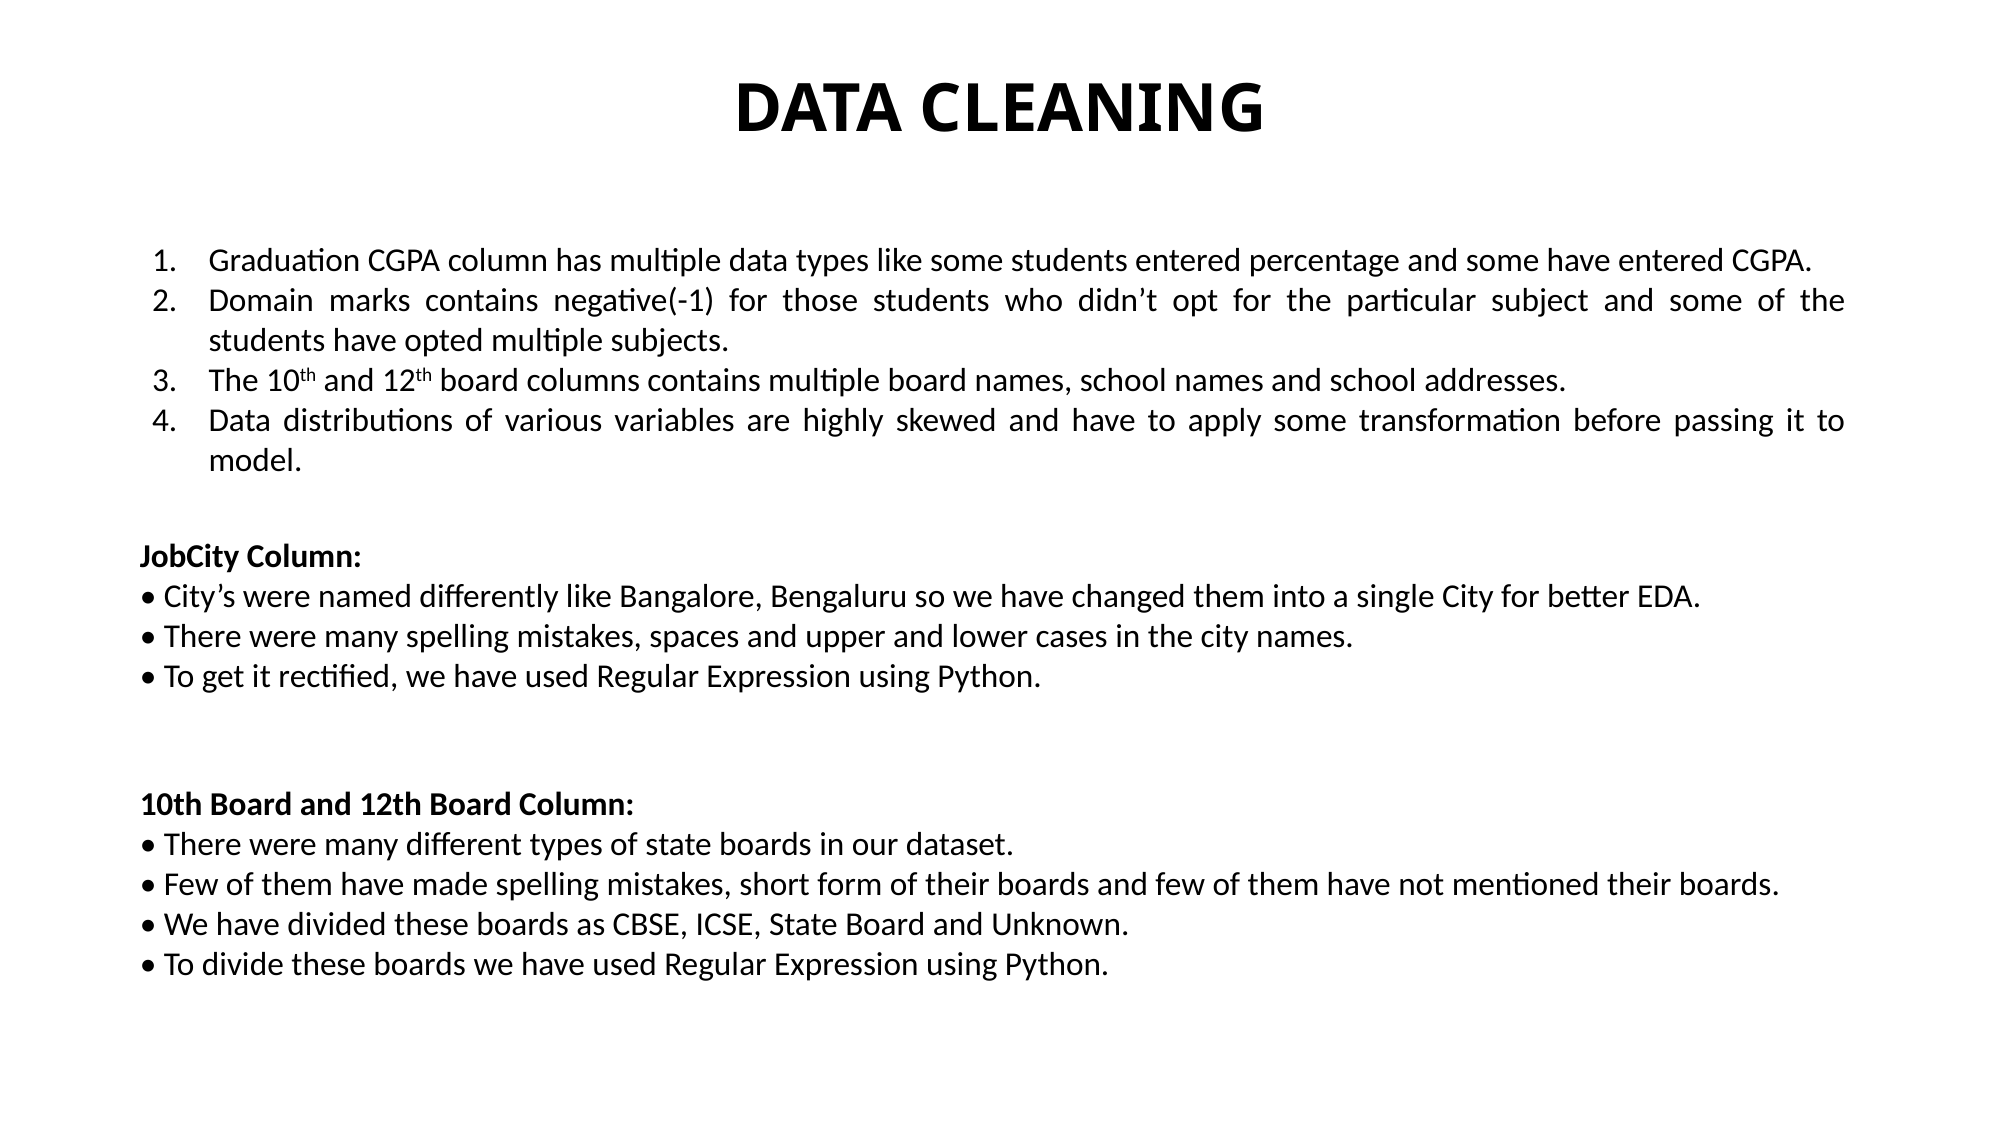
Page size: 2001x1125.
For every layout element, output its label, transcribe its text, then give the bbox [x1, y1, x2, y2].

text_box Graduation CGPA column has multiple data types like some students entered percentage and some have entered CGPA. Domain marks contains negative(-1) for those students who didn’t opt for the particular subject and some of the students have opted multiple subjects. The 10th and 12th board columns contains multiple board names, school names and school addresses. Data distributions of various variables are highly skewed and have to apply some transformation before passing it to model. [137, 230, 1863, 485]
text_box 10th Board and 12th Board Column: • There were many different types of state boards in our dataset. • Few of them have made spelling mistakes, short form of their boards and few of them have not mentioned their boards. • We have divided these boards as CBSE, ICSE, State Board and Unknown. • To divide these boards we have used Regular Expression using Python. [124, 775, 1863, 1030]
title DATA CLEANING [137, 59, 1863, 160]
text_box JobCity Column: • City’s were named differently like Bangalore, Bengaluru so we have changed them into a single City for better EDA. • There were many spelling mistakes, spaces and upper and lower cases in the city names. • To get it rectified, we have used Regular Expression using Python. [124, 526, 1863, 702]
